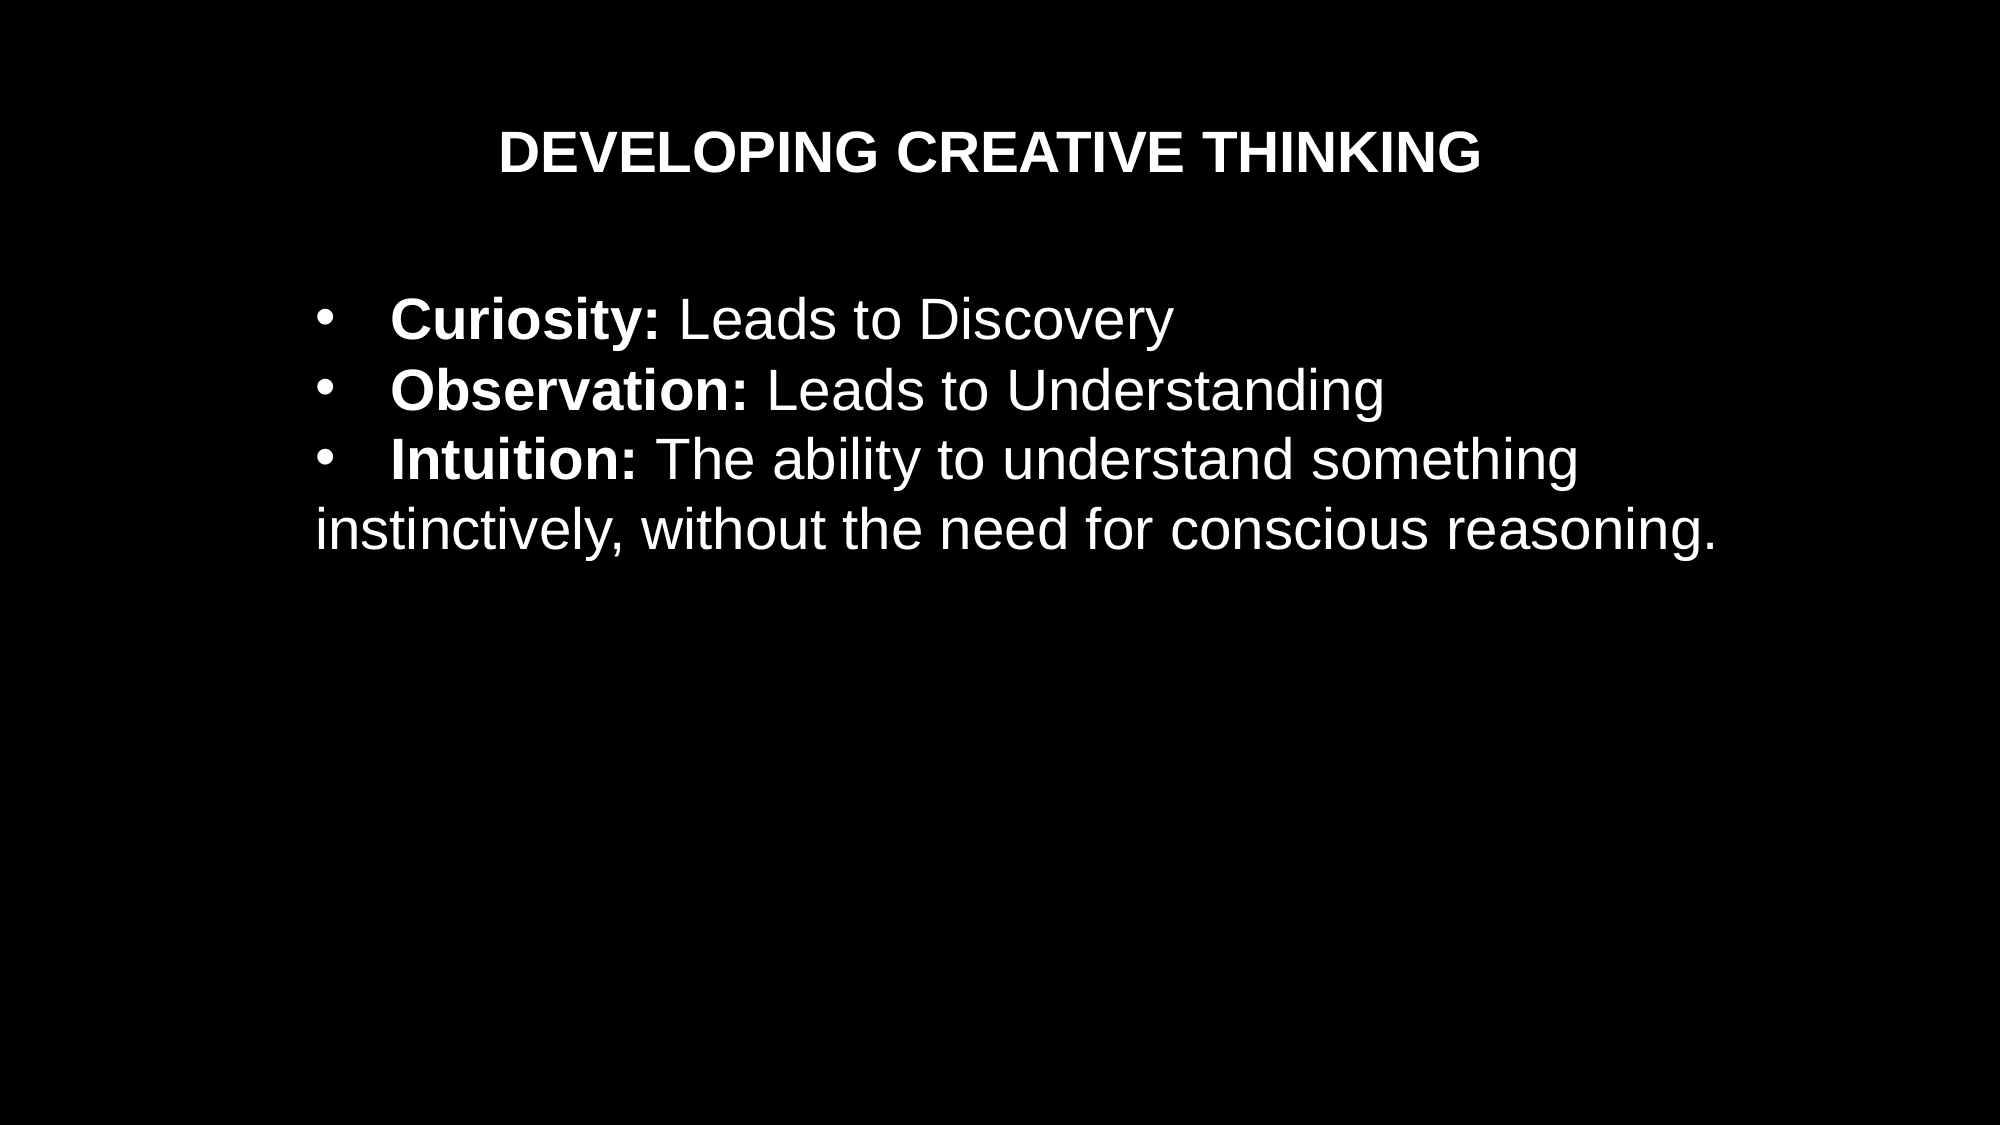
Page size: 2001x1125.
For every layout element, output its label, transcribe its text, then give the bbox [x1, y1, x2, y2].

text_box Curiosity: Leads to Discovery Observation: Leads to Understanding Intuition: The ability to understand something instinctively, without the need for conscious reasoning. [300, 274, 1736, 569]
text_box DEVELOPING CREATIVE THINKING [483, 107, 1499, 192]
